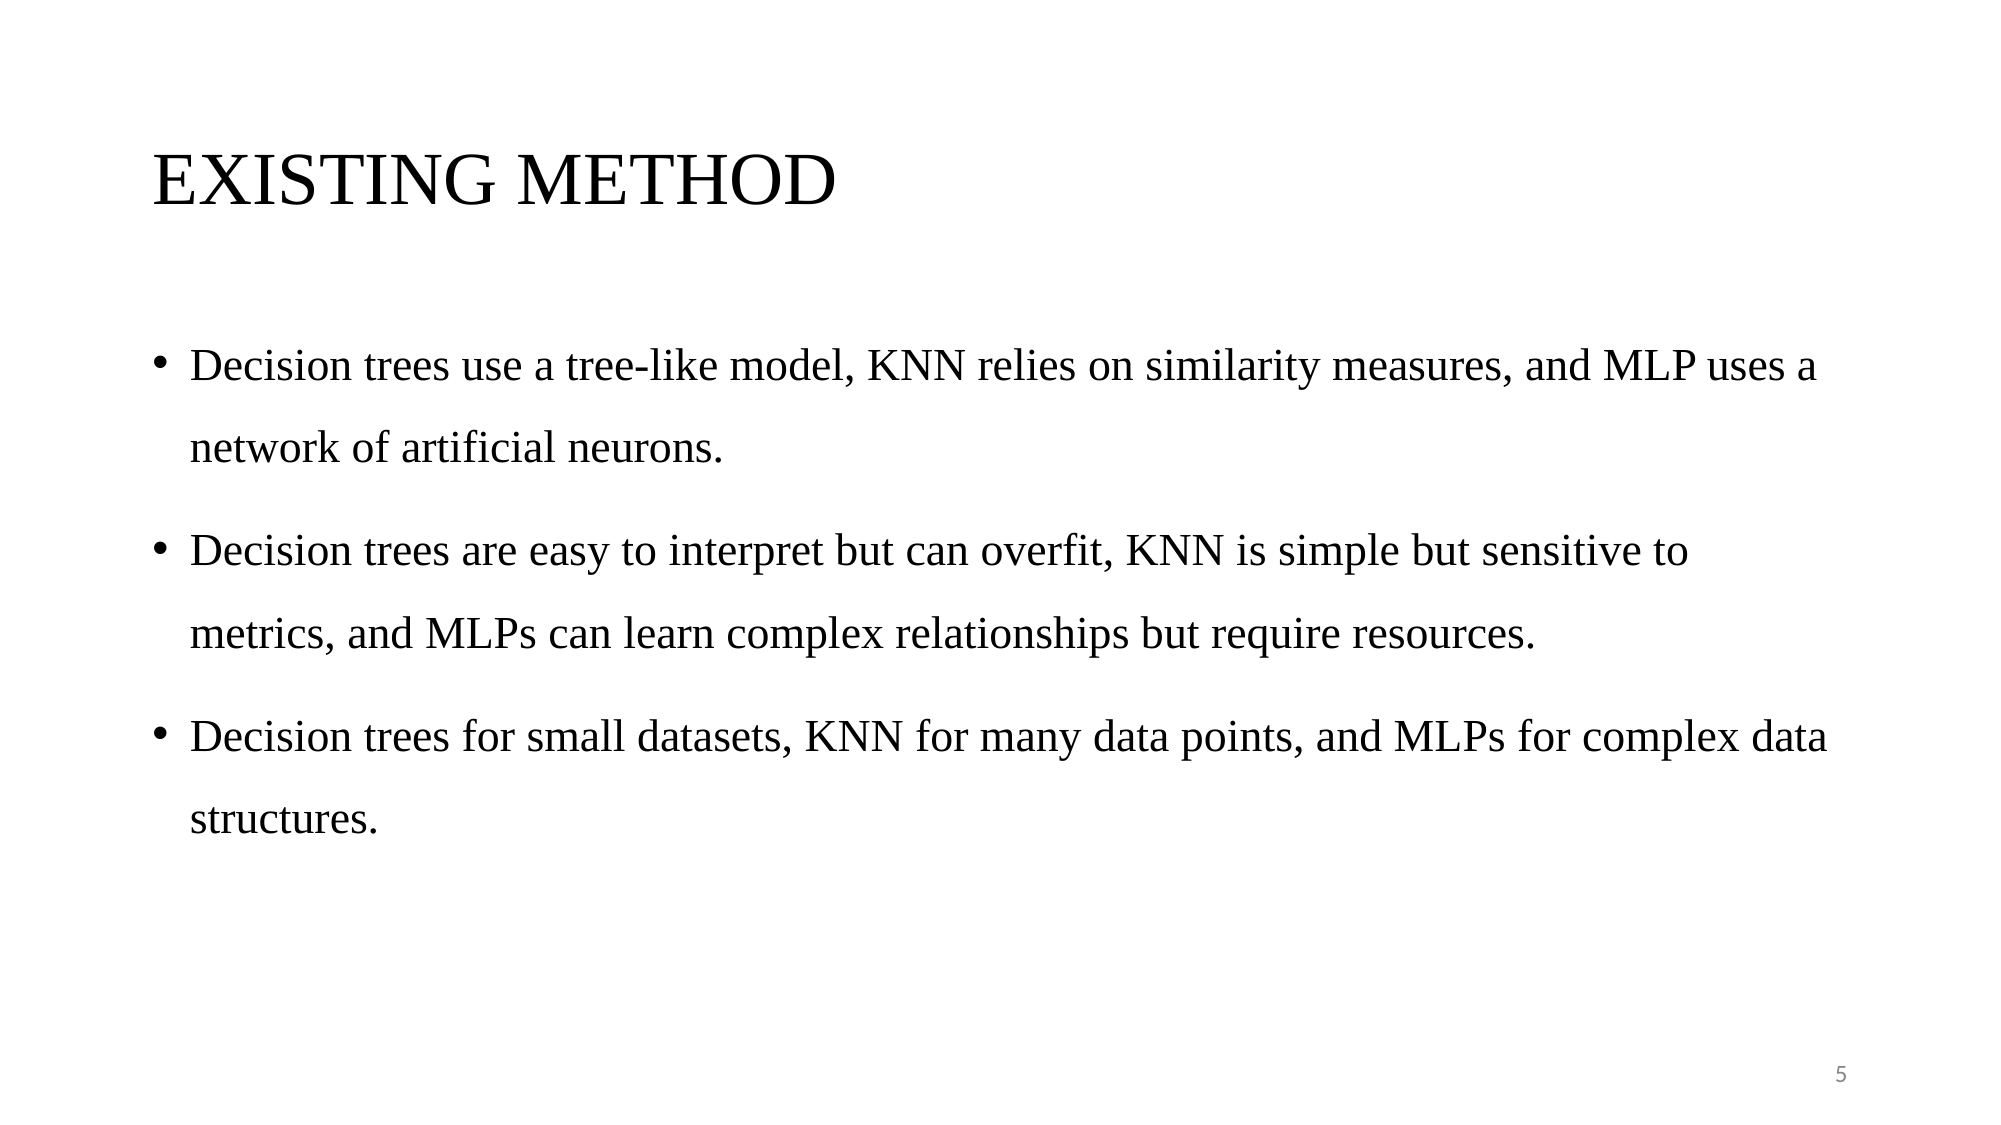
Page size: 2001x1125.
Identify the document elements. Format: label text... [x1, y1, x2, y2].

list Decision trees use a tree-like model, KNN relies on similarity measures, and MLP uses a network of artificial neurons. Decision trees are easy to interpret but can overfit, KNN is simple but sensitive to metrics, and MLPs can learn complex relationships but require resources. Decision trees for small datasets, KNN for many data points, and MLPs for complex data structures. [137, 299, 1863, 1014]
slide_number 5 [1412, 1042, 1863, 1103]
title EXISTING METHOD [137, 73, 1863, 291]
